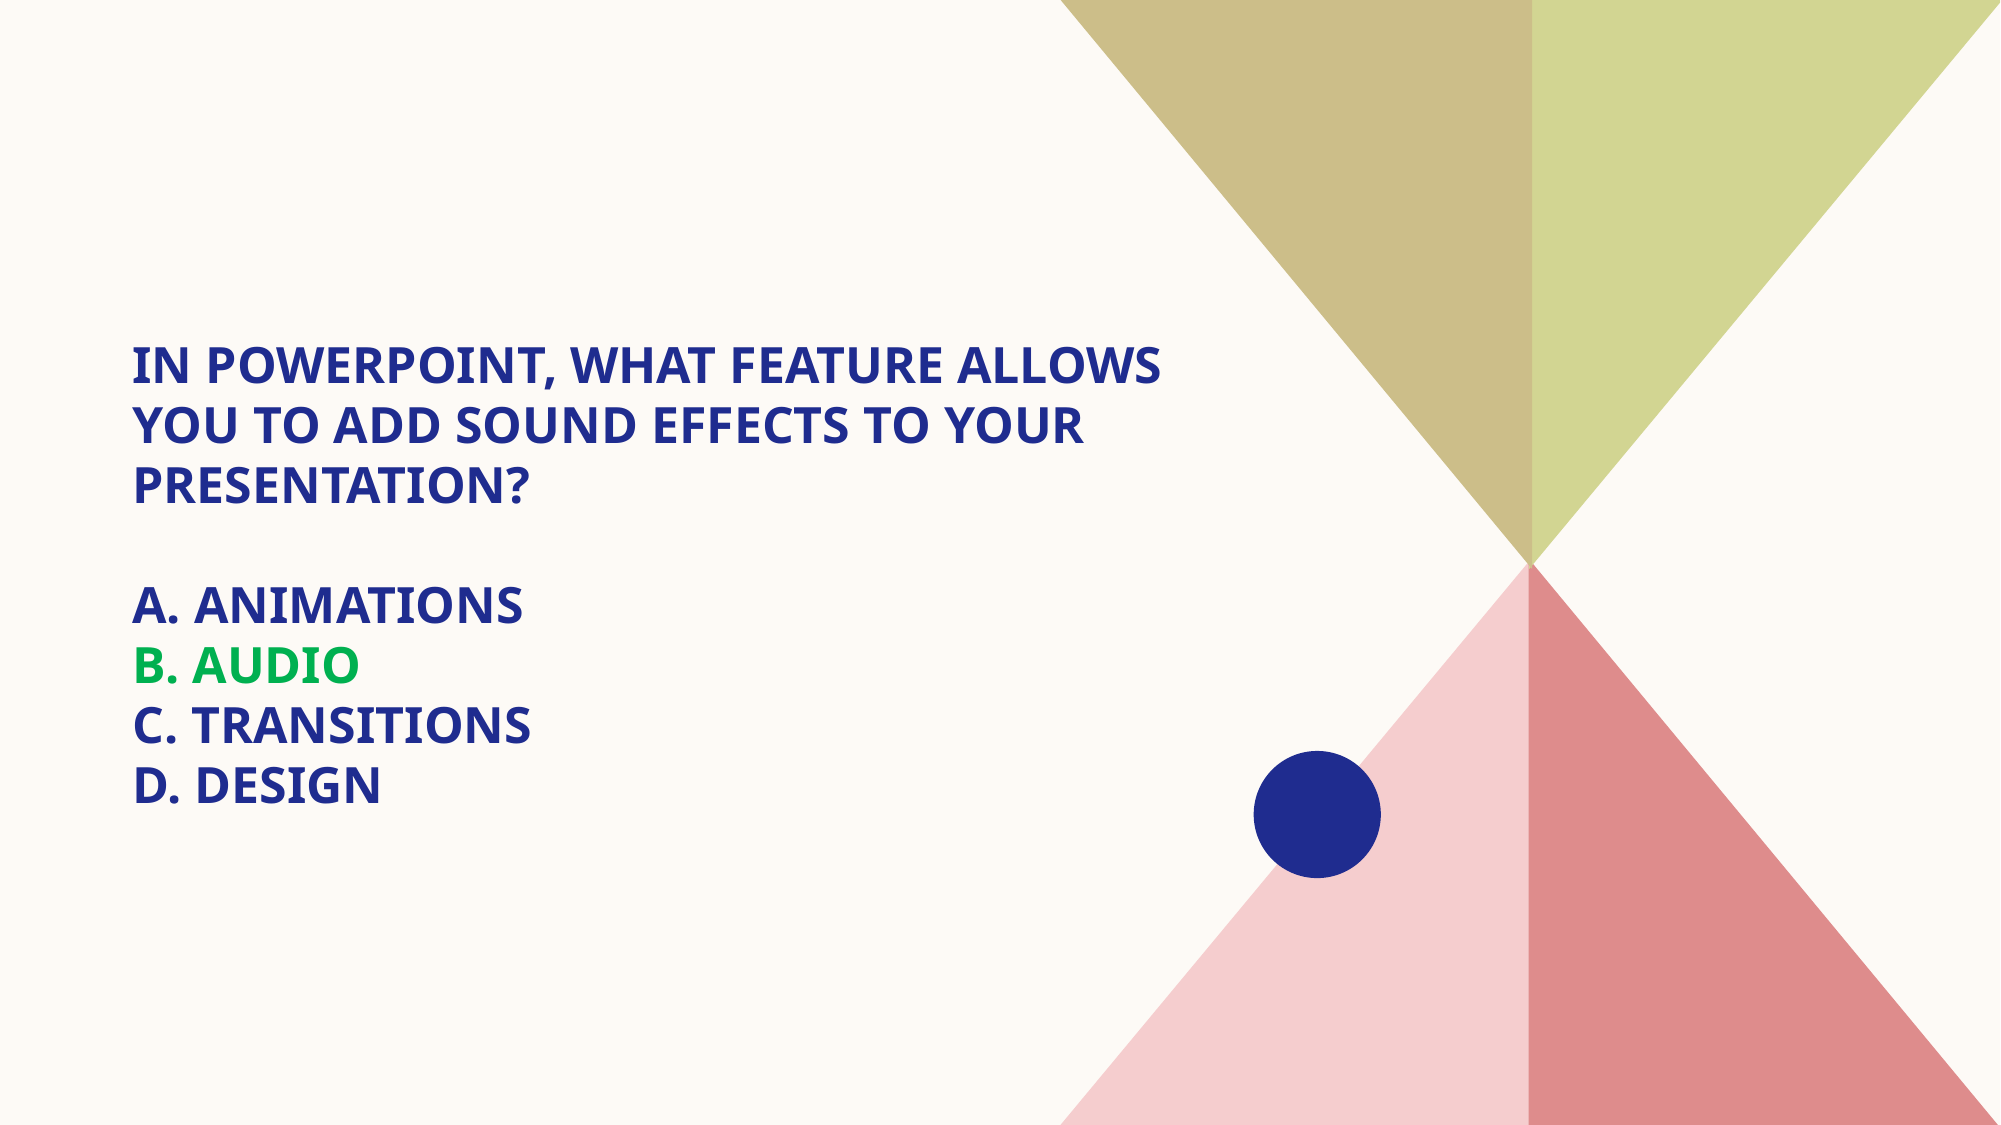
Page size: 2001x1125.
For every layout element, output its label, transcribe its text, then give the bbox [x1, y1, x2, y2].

title In PowerPoint, what feature allows you to add sound effects to your presentation? A. Animations B. Audio C. Transitions D. Design [117, 562, 1198, 814]
